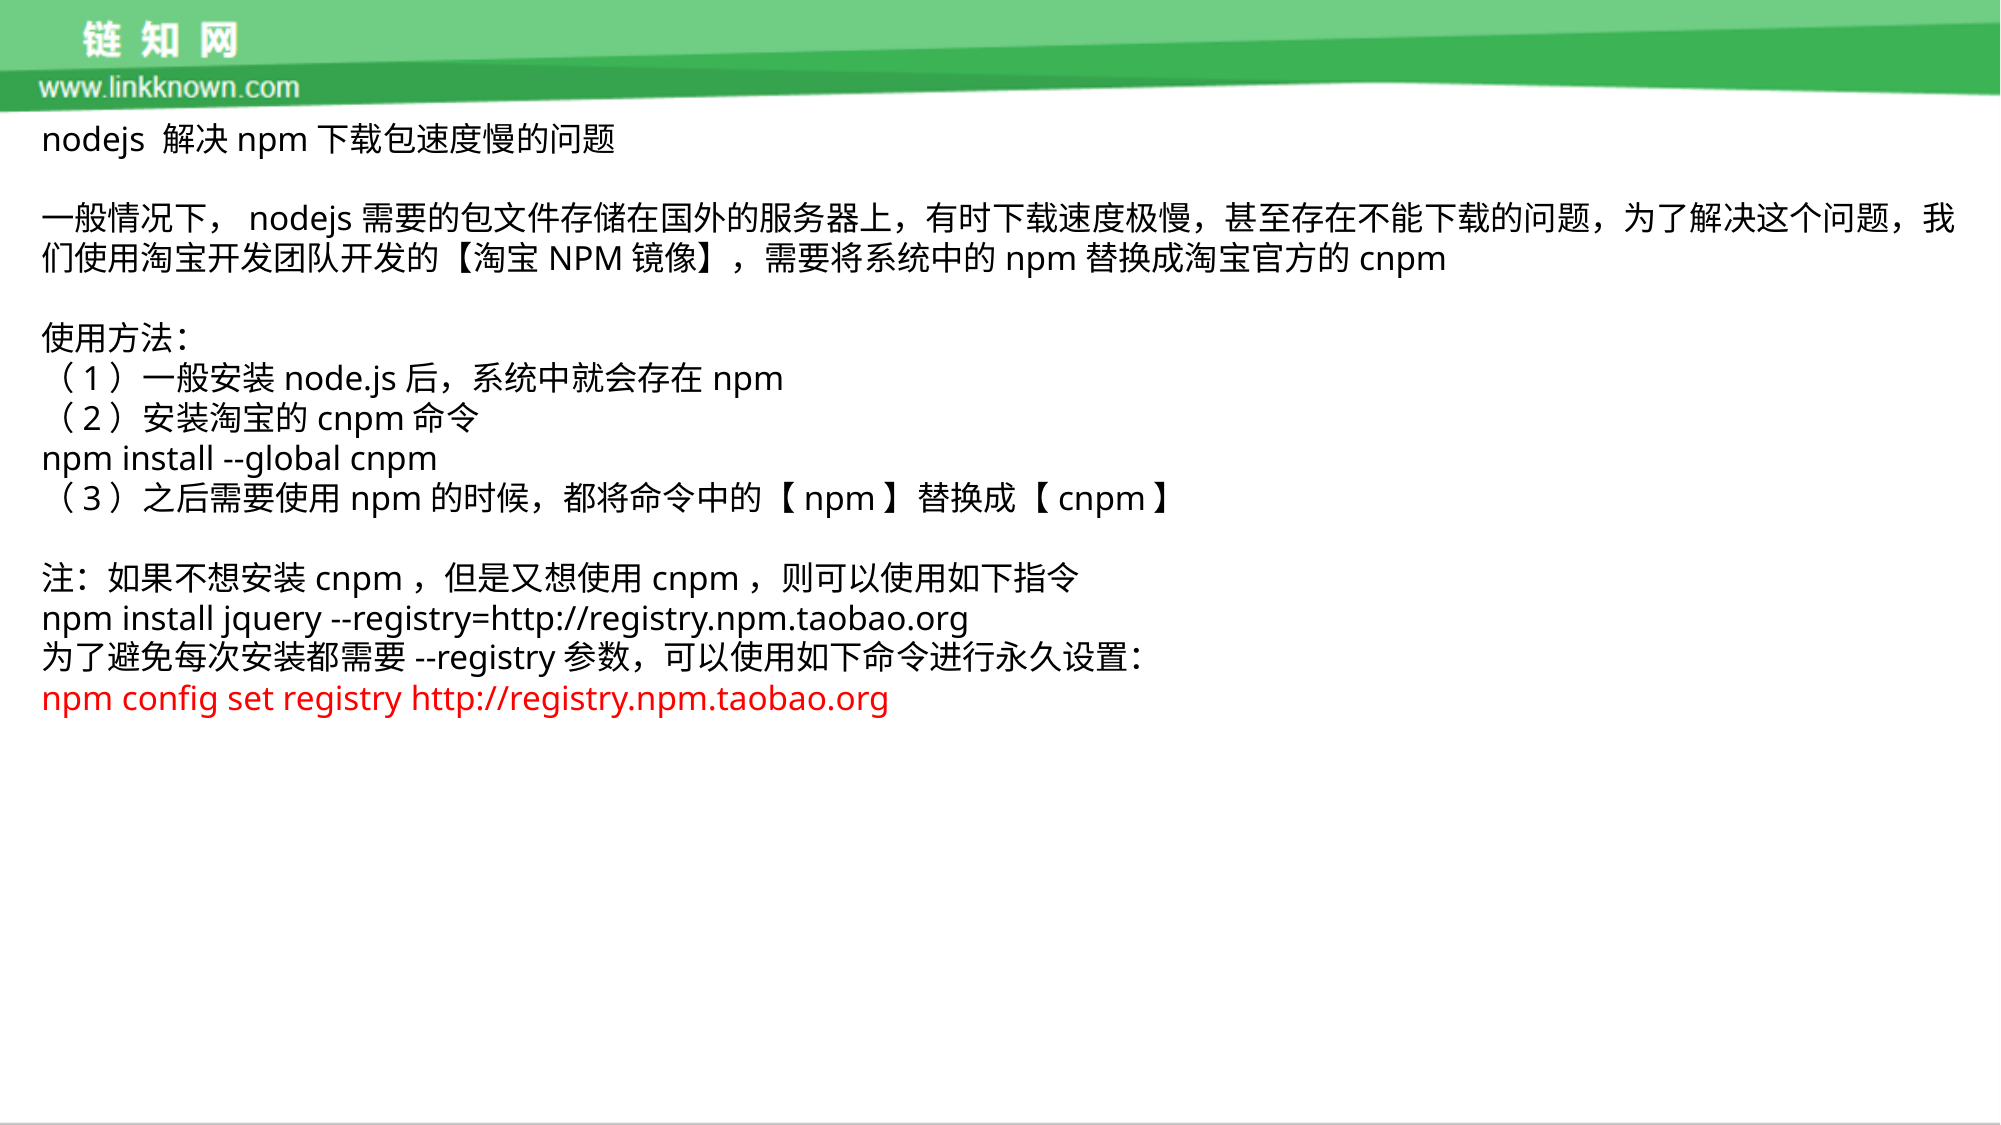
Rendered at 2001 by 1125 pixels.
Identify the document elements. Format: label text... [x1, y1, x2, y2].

picture [0, 0, 2001, 1125]
text_box nodejs 解决npm下载包速度慢的问题 一般情况下，nodejs需要的包文件存储在国外的服务器上，有时下载速度极慢，甚至存在不能下载的问题，为了解决这个问题，我们使用淘宝开发团队开发的【淘宝NPM镜像】，需要将系统中的npm替换成淘宝官方的cnpm 使用方法： （1）一般安装node.js后，系统中就会存在npm （2）安装淘宝的cnpm命令 npm install --global cnpm （3）之后需要使用npm的时候，都将命令中的【npm】替换成【cnpm】 注：如果不想安装cnpm，但是又想使用cnpm，则可以使用如下指令 npm install jquery --registry=http://registry.npm.taobao.org 为了避免每次安装都需要--registry参数，可以使用如下命令进行永久设置： npm config set registry http://registry.npm.taobao.org [26, 110, 1974, 724]
